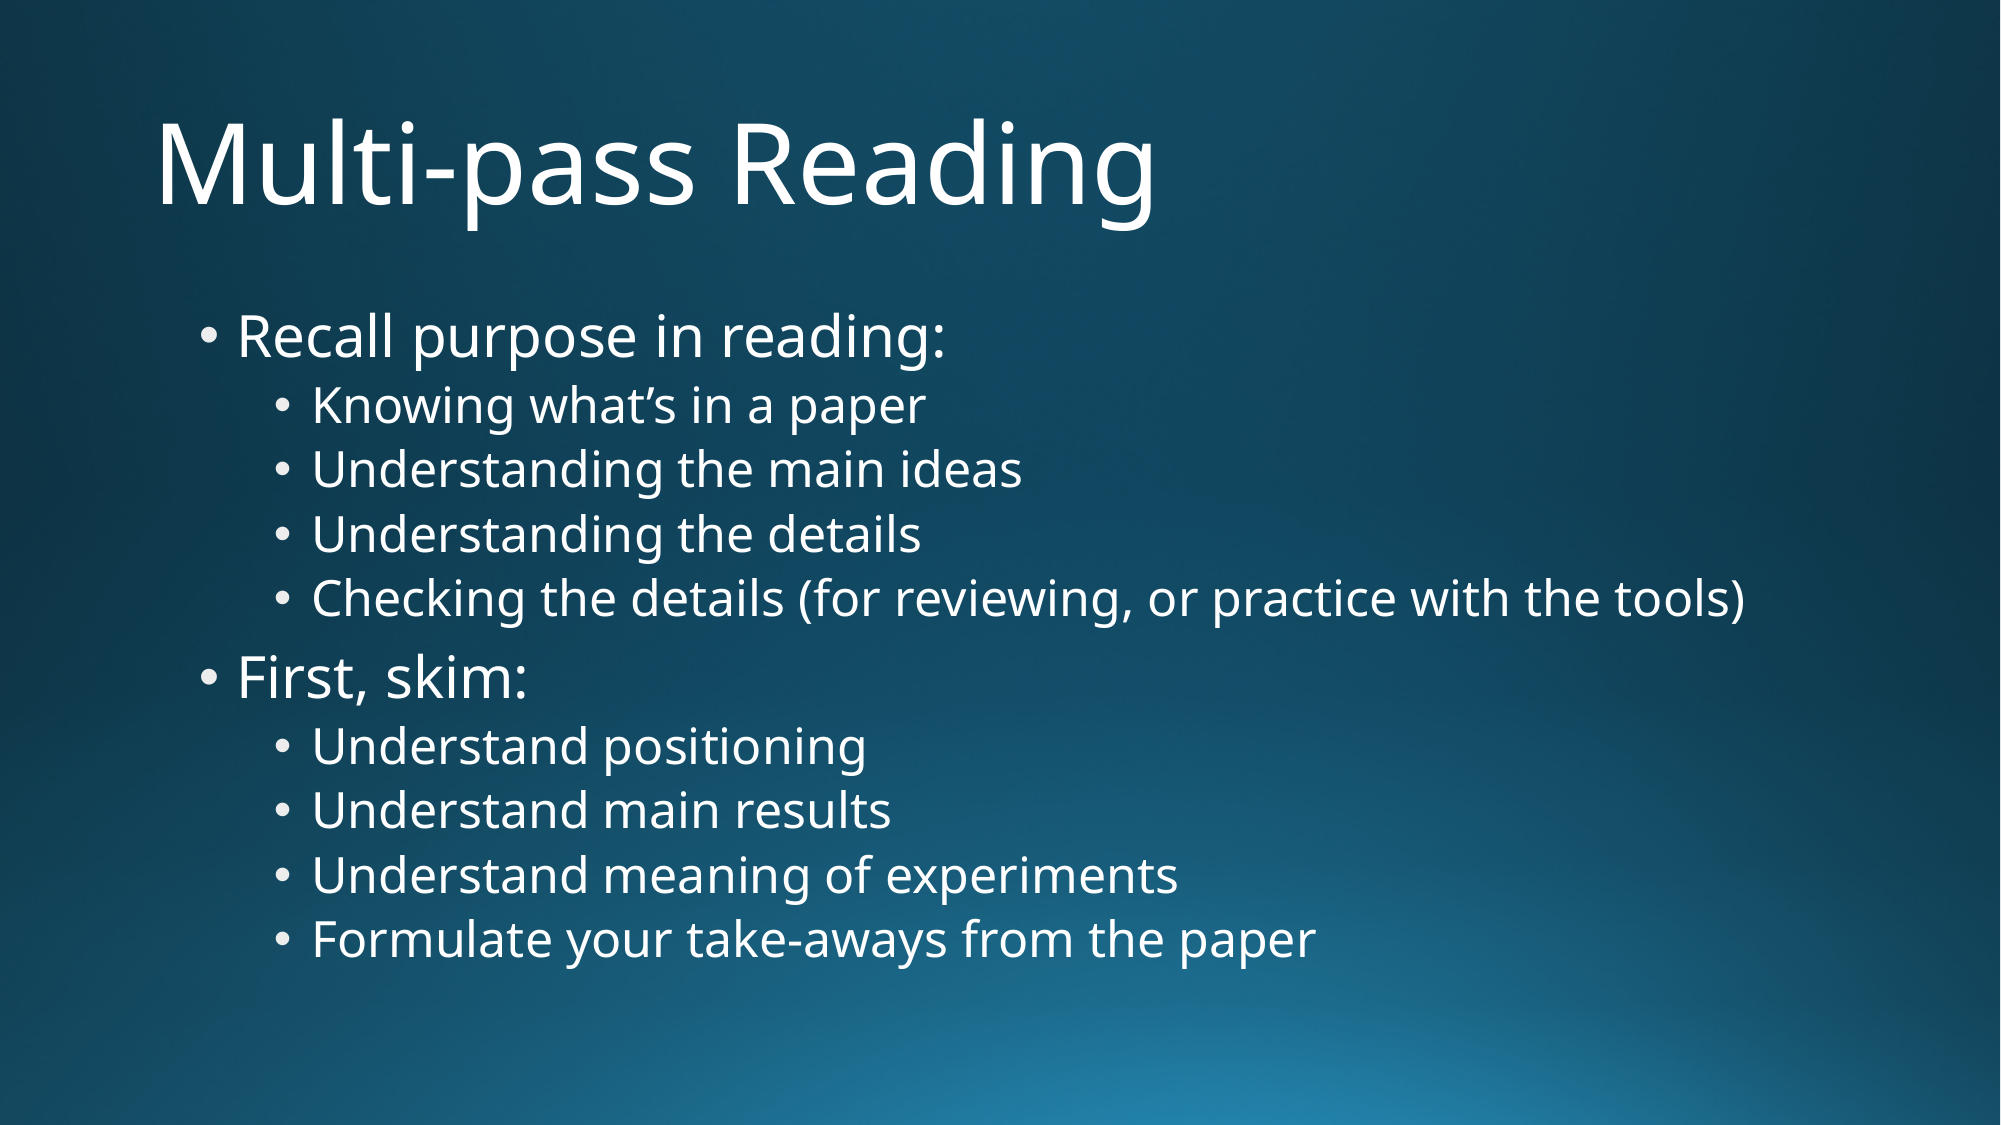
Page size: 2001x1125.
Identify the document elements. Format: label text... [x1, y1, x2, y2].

list Recall purpose in reading: Knowing what’s in a paper Understanding the main ideas Understanding the details Checking the details (for reviewing, or practice with the tools) First, skim: Understand positioning Understand main results Understand meaning of experiments Formulate your take-aways from the paper [183, 299, 1863, 1014]
picture [0, 0, 2001, 1125]
title Multi-pass Reading [137, 59, 1863, 278]
